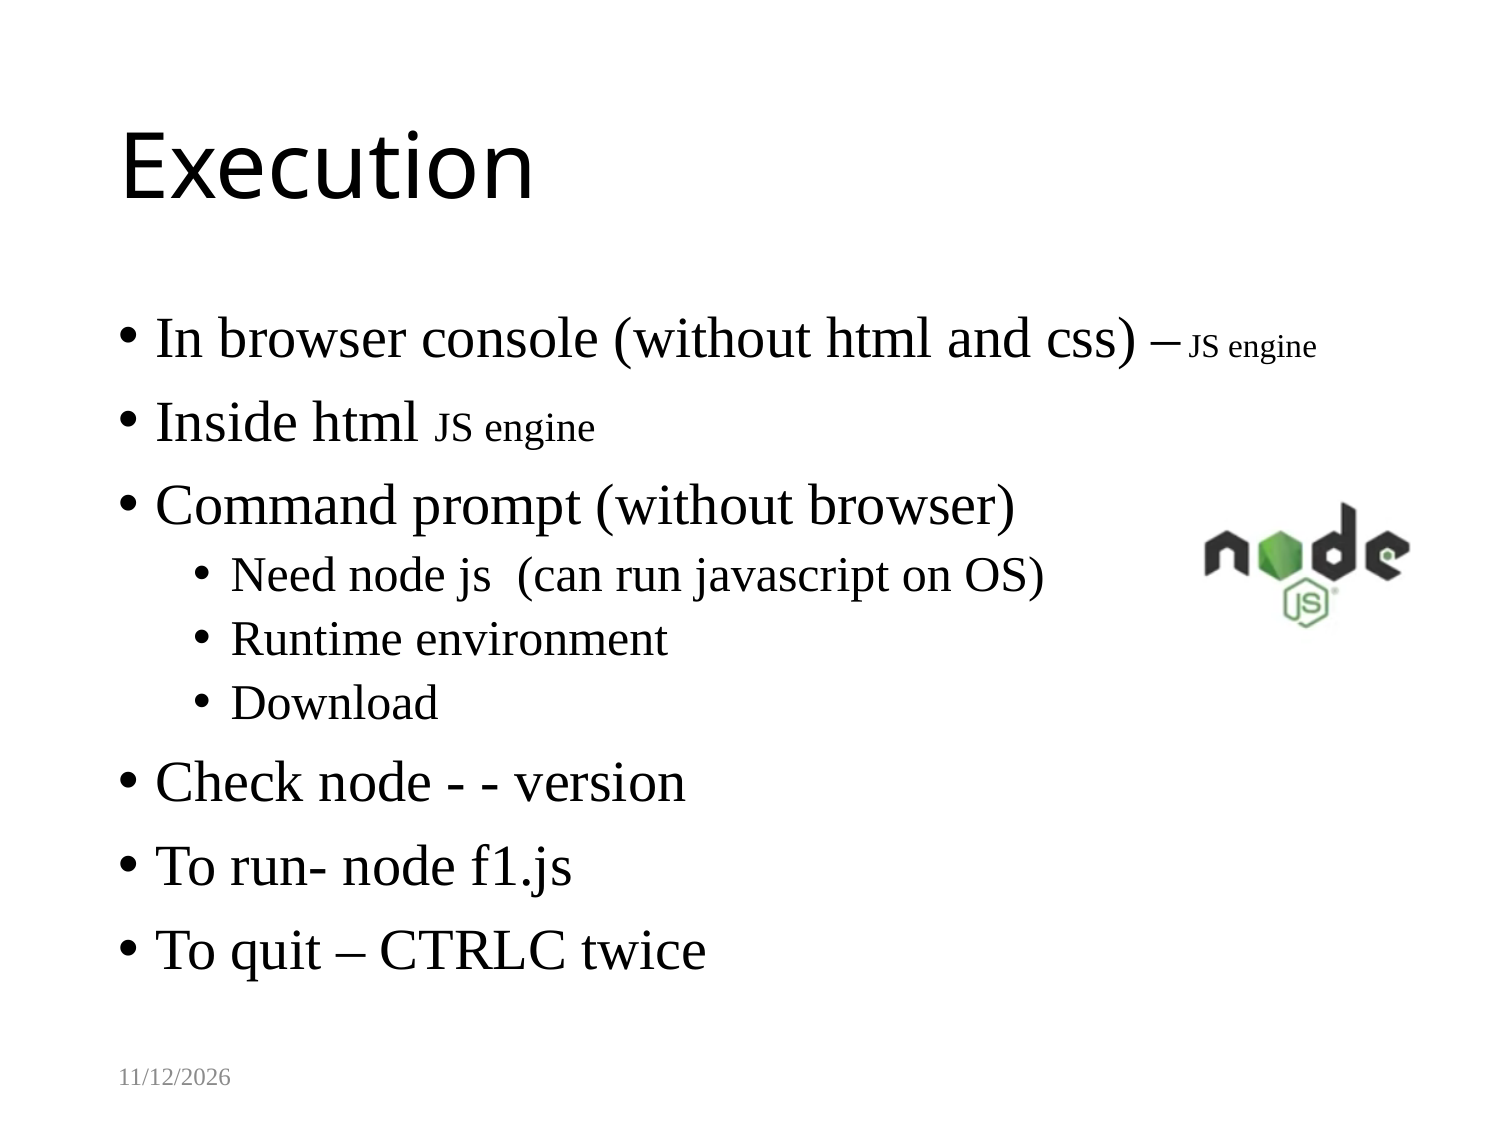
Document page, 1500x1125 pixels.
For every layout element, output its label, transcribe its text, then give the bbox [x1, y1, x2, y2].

picture [1174, 499, 1428, 652]
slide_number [103, 1042, 441, 1103]
list In browser console (without html and css) – JS engine Inside html JS engine Command prompt (without browser) Need node js (can run javascript on OS) Runtime environment Download Check node - - version To run- node f1.js To quit – CTRLC twice [103, 299, 1463, 1014]
title Execution [103, 59, 1397, 278]
